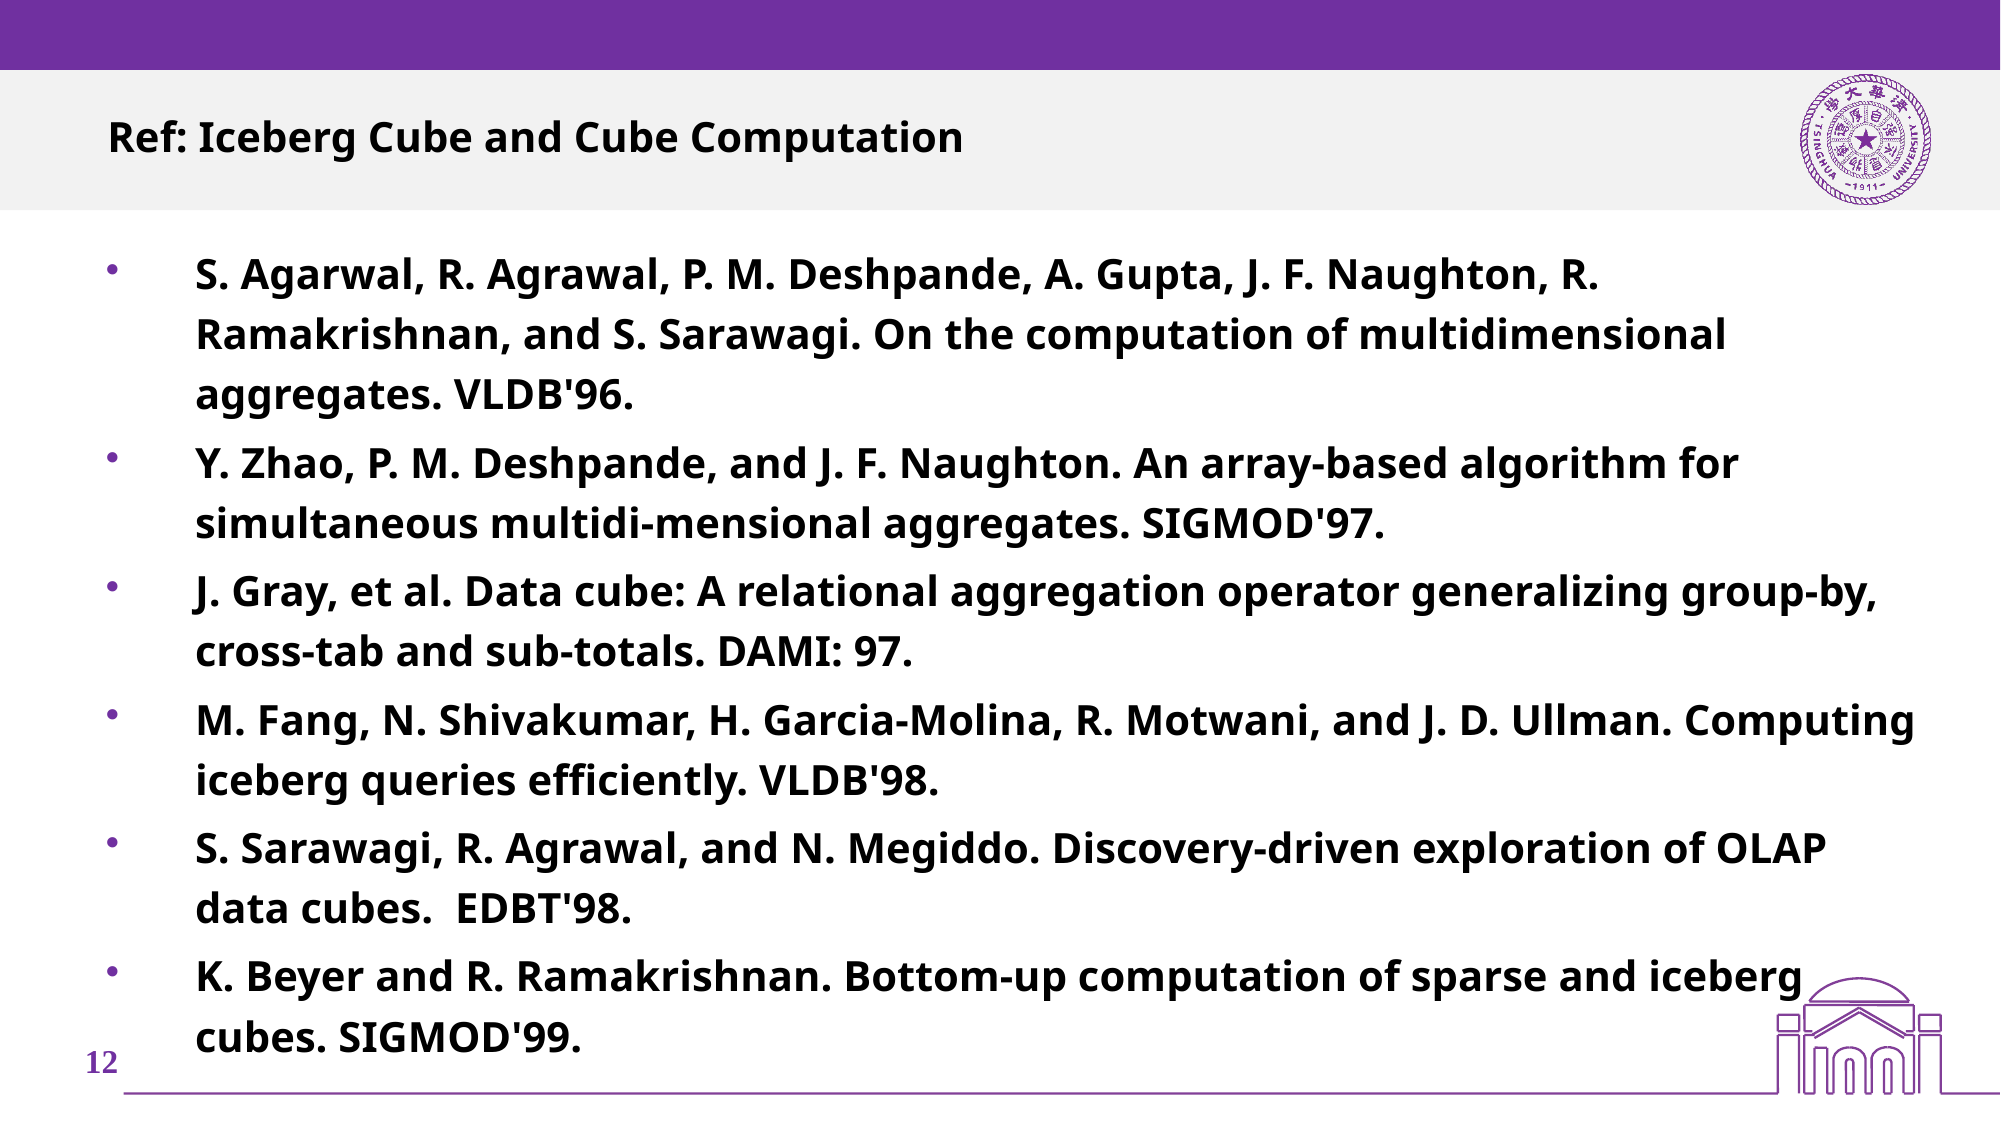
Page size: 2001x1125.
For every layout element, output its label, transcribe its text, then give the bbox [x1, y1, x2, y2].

list S. Agarwal, R. Agrawal, P. M. Deshpande, A. Gupta, J. F. Naughton, R. Ramakrishnan, and S. Sarawagi. On the computation of multidimensional aggregates. VLDB'96. Y. Zhao, P. M. Deshpande, and J. F. Naughton. An array-based algorithm for simultaneous multidi-mensional aggregates. SIGMOD'97. J. Gray, et al. Data cube: A relational aggregation operator generalizing group-by, cross-tab and sub-totals. DAMI: 97. M. Fang, N. Shivakumar, H. Garcia-Molina, R. Motwani, and J. D. Ullman. Computing iceberg queries efficiently. VLDB'98. S. Sarawagi, R. Agrawal, and N. Megiddo. Discovery-driven exploration of OLAP data cubes. EDBT'98. K. Beyer and R. Ramakrishnan. Bottom-up computation of sparse and iceberg cubes. SIGMOD'99. [92, 230, 1940, 1096]
picture [1800, 74, 1931, 205]
title Ref: Iceberg Cube and Cube Computation [92, 60, 1794, 212]
